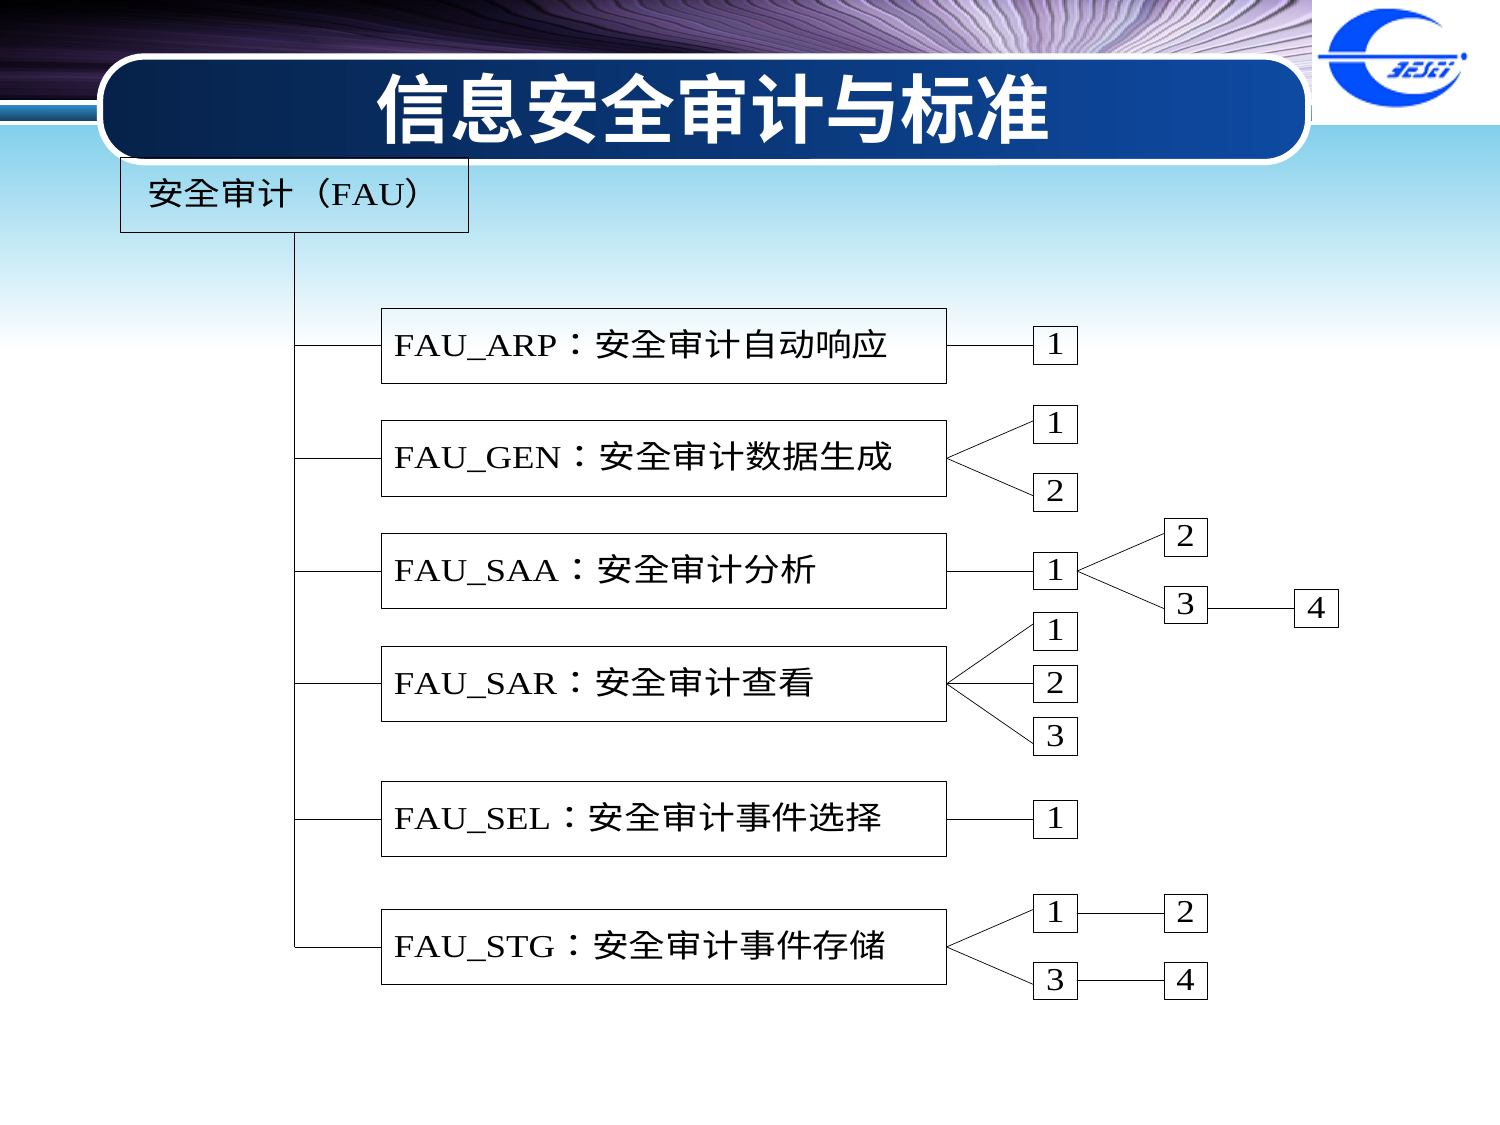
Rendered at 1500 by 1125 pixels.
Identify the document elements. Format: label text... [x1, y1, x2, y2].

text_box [116, 153, 1343, 1004]
title 信息安全审计与标准 [137, 61, 1288, 152]
picture [0, 0, 1500, 125]
